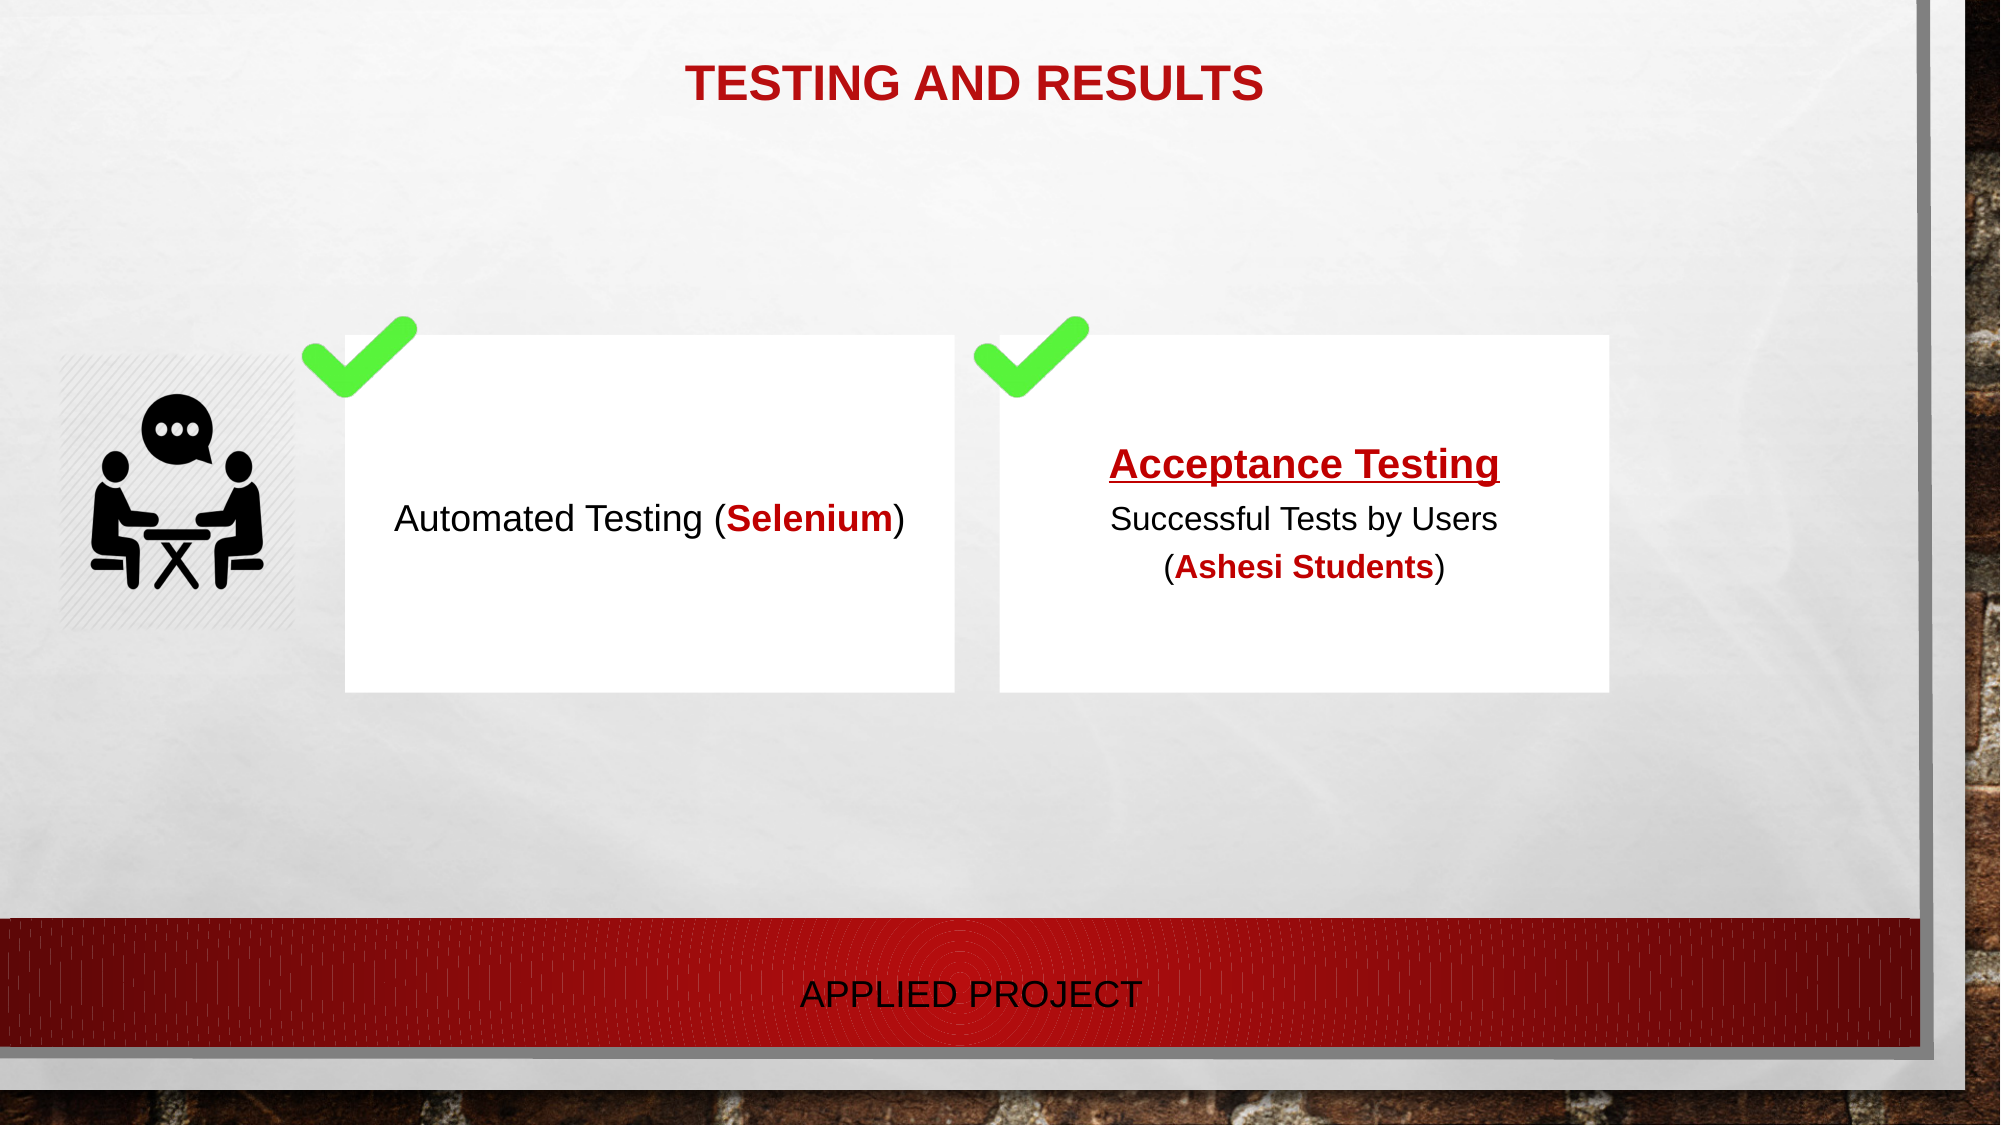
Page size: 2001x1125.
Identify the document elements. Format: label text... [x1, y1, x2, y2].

picture [0, 0, 2000, 1125]
title TESTING AND RESULTS [124, 36, 1825, 134]
picture [937, 263, 1124, 441]
picture [58, 263, 453, 631]
text_box APPLIED PROJECT [785, 963, 1165, 1023]
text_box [339, 227, 1610, 825]
